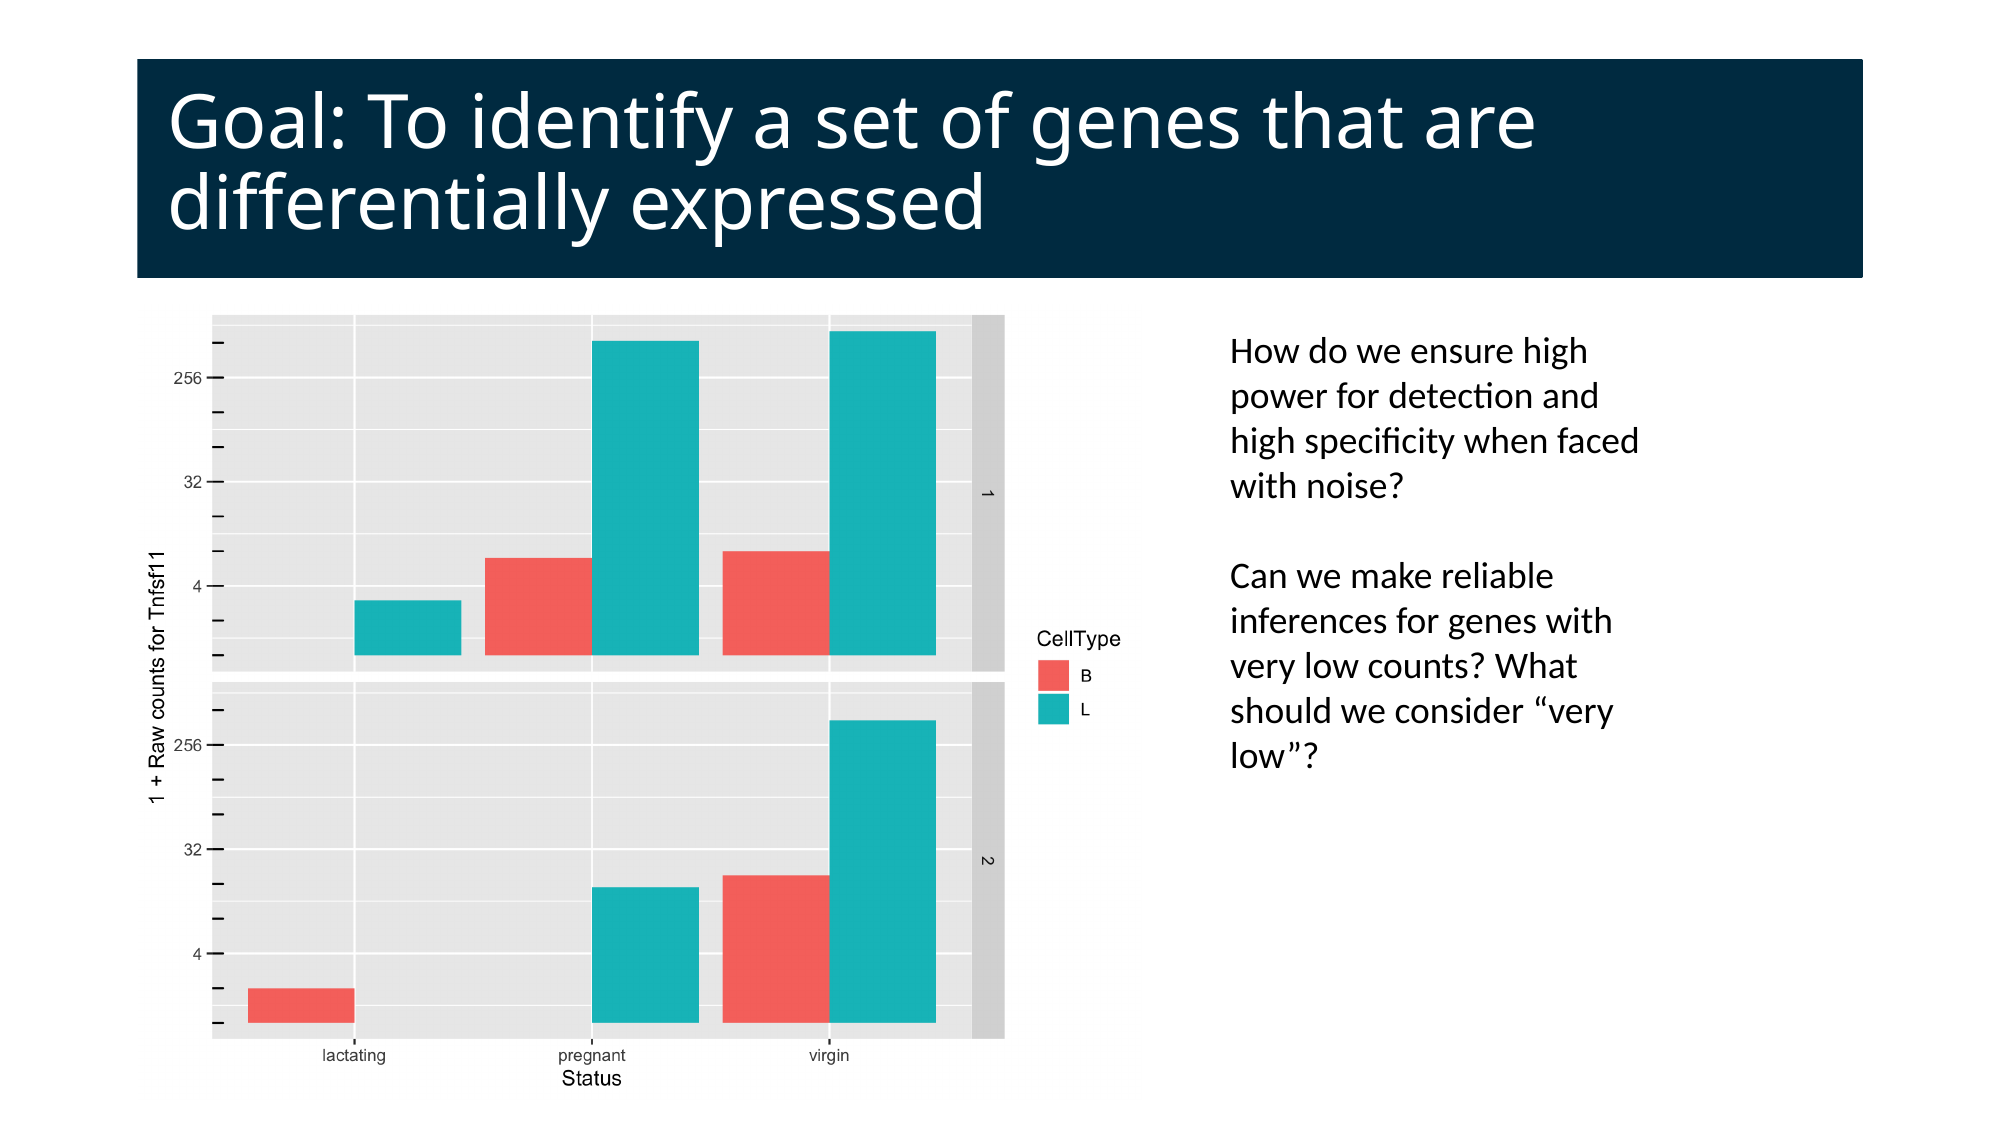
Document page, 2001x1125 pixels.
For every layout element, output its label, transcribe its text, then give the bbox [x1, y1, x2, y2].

title Goal: To identify a set of genes that are differentially expressed [137, 59, 1863, 278]
picture [138, 304, 1142, 1100]
text_box How do we ensure high power for detection and high specificity when faced with noise? Can we make reliable inferences for genes with very low counts? What should we consider “very low”? [1215, 318, 1662, 784]
